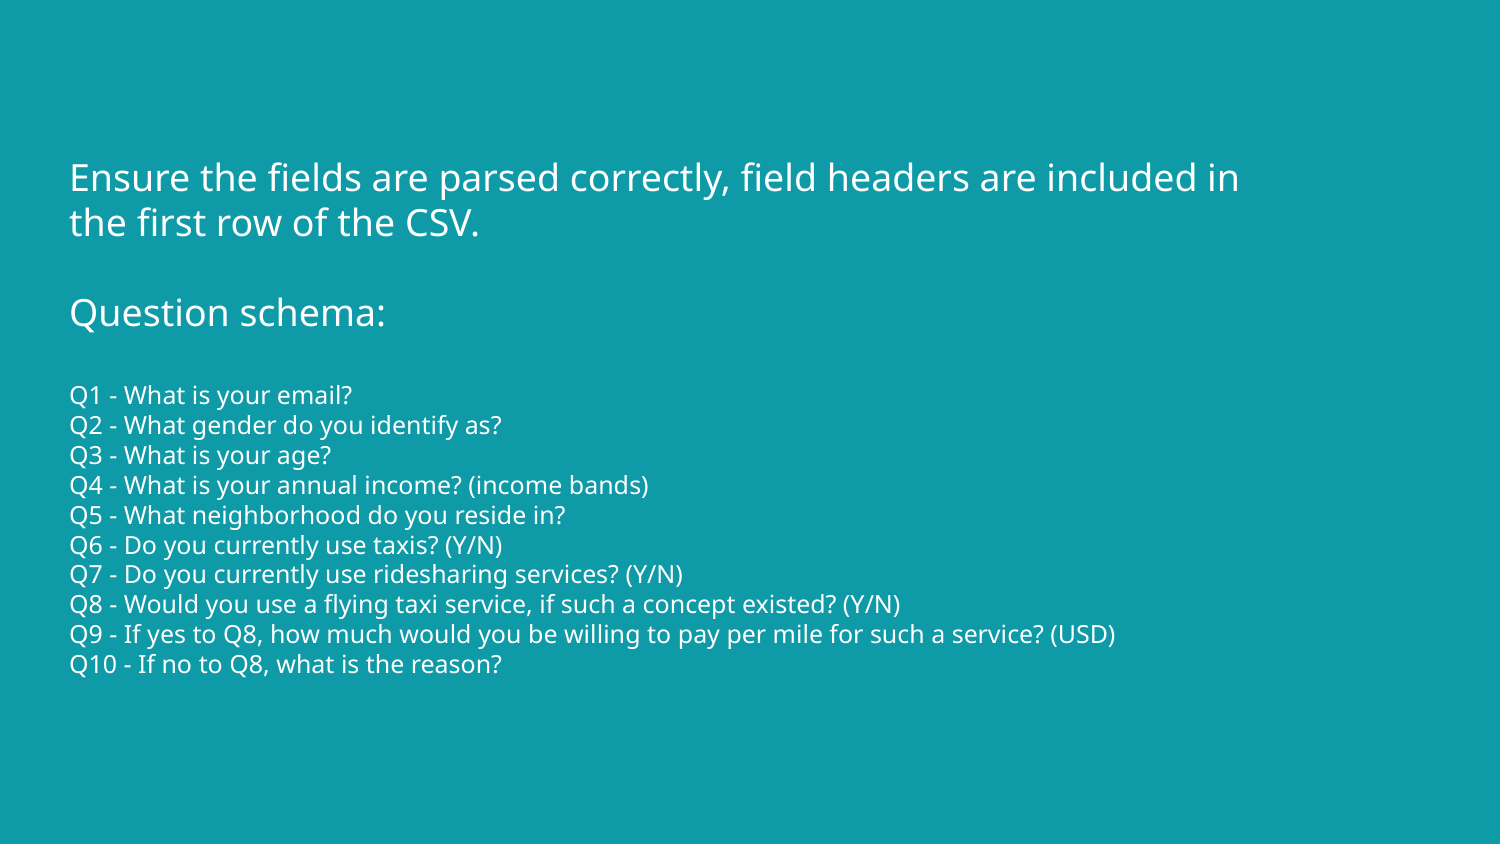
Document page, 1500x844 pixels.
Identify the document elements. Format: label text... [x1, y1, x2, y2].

title Ensure the fields are parsed correctly, field headers are included in the first row of the CSV. Question schema: Q1 - What is your email? Q2 - What gender do you identify as? Q3 - What is your age? Q4 - What is your annual income? (income bands) Q5 - What neighborhood do you reside in? Q6 - Do you currently use taxis? (Y/N) Q7 - Do you currently use ridesharing services? (Y/N) Q8 - Would you use a flying taxi service, if such a concept existed? (Y/N) Q9 - If yes to Q8, how much would you be willing to pay per mile for such a service? (USD) Q10 - If no to Q8, what is the reason? [54, 139, 1290, 705]
